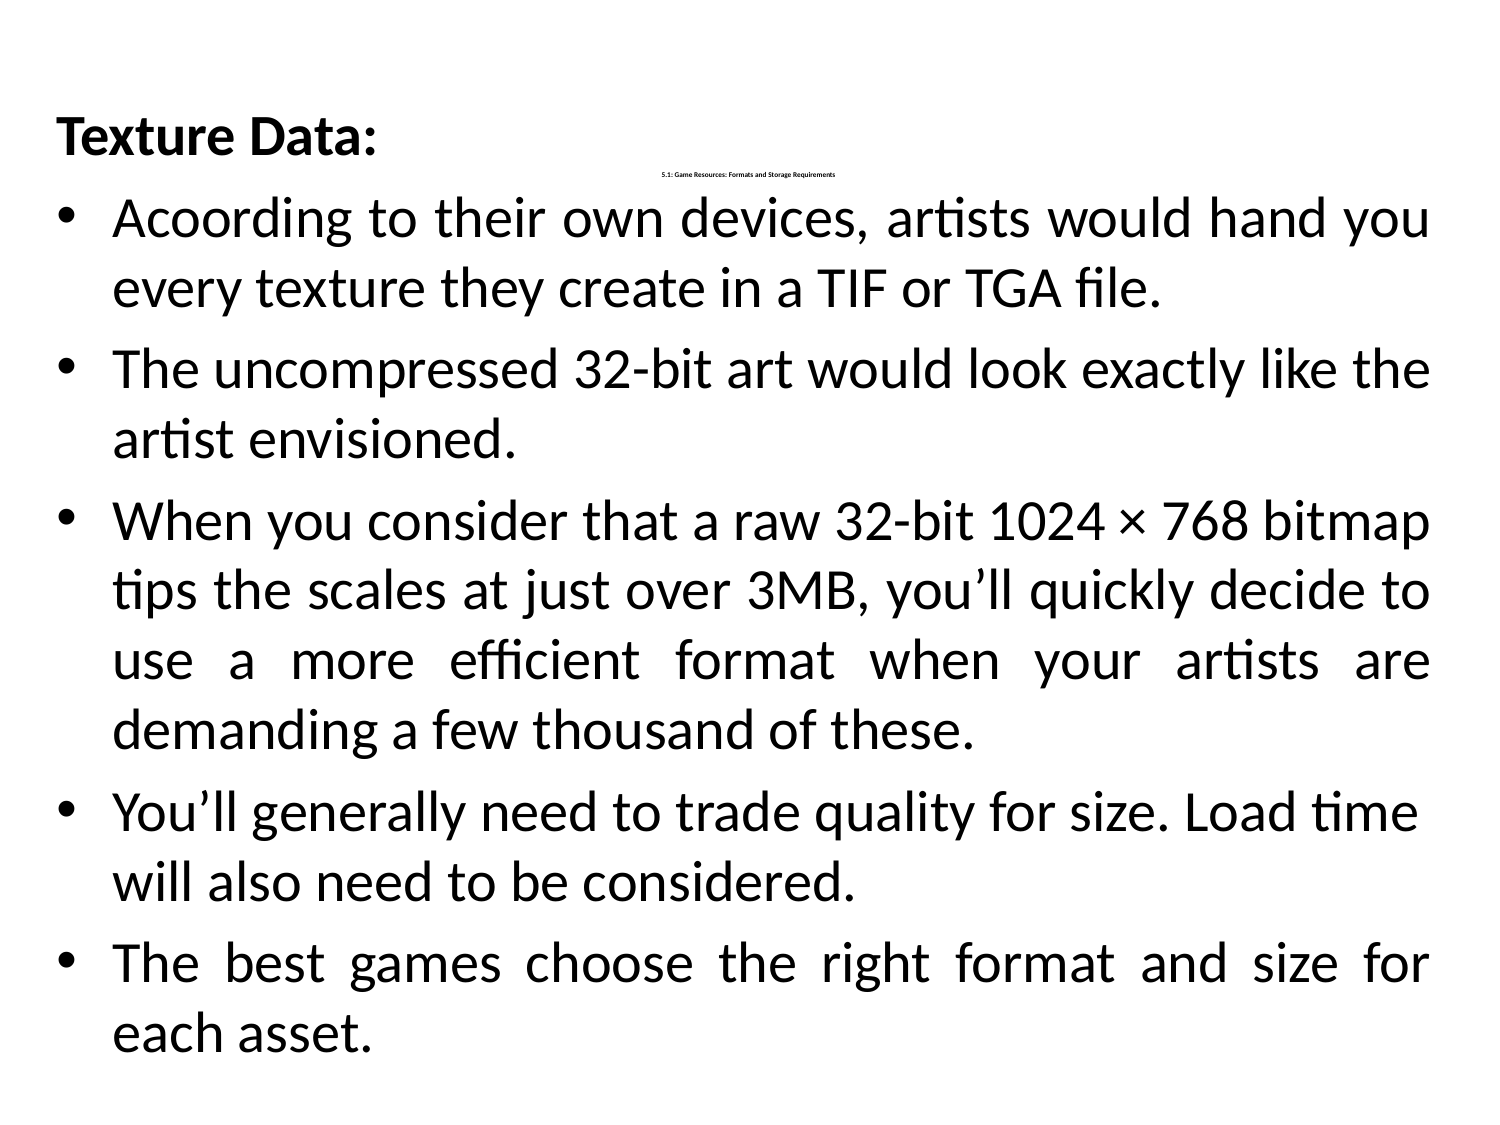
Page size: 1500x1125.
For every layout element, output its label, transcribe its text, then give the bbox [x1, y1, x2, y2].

list Texture Data: Acoording to their own devices, artists would hand you every texture they create in a TIF or TGA file. The uncompressed 32-bit art would look exactly like the artist envisioned. When you consider that a raw 32-bit 1024 × 768 bitmap tips the scales at just over 3MB, you’ll quickly decide to use a more efficient format when your artists are demanding a few thousand of these. You’ll generally need to trade quality for size. Load time will also need to be considered. The best games choose the right format and size for each asset. [41, 90, 1447, 1094]
